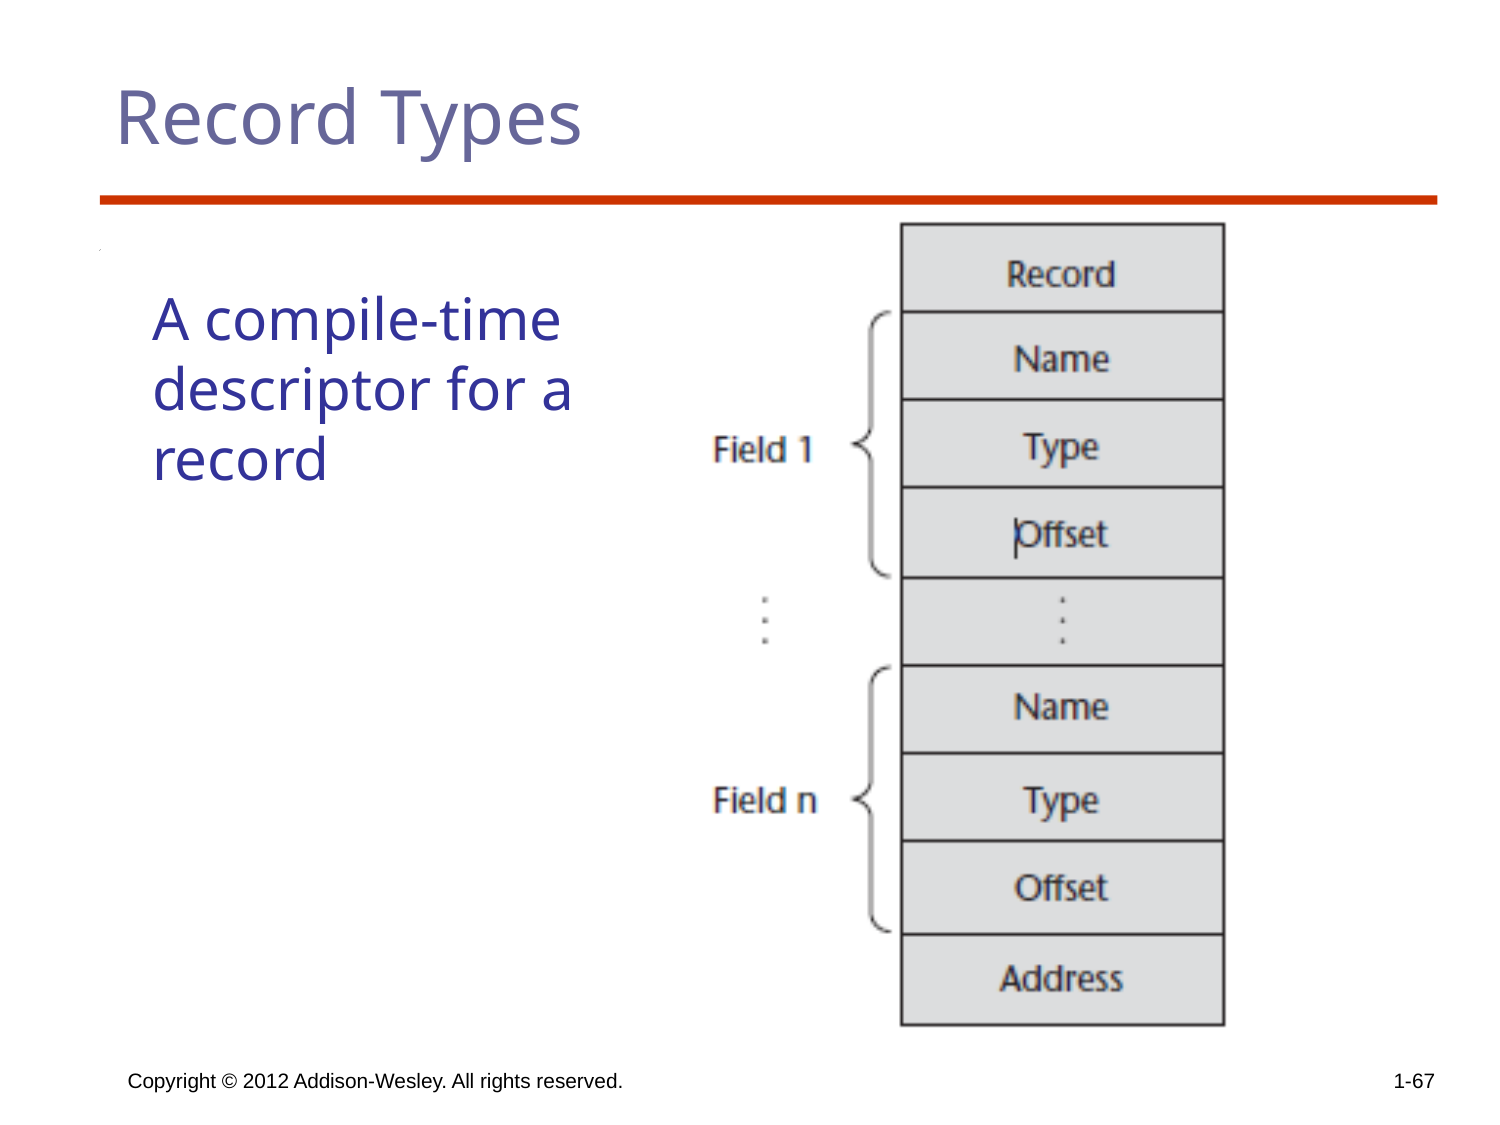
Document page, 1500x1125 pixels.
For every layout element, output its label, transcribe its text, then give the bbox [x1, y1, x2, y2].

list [699, 212, 1238, 1043]
slide_number 1-67 [1137, 1024, 1451, 1101]
text_box A compile-time descriptor for a record [137, 275, 650, 500]
footer Copyright © 2012 Addison-Wesley. All rights reserved. [112, 1024, 801, 1101]
title Record Types [99, 62, 1438, 251]
